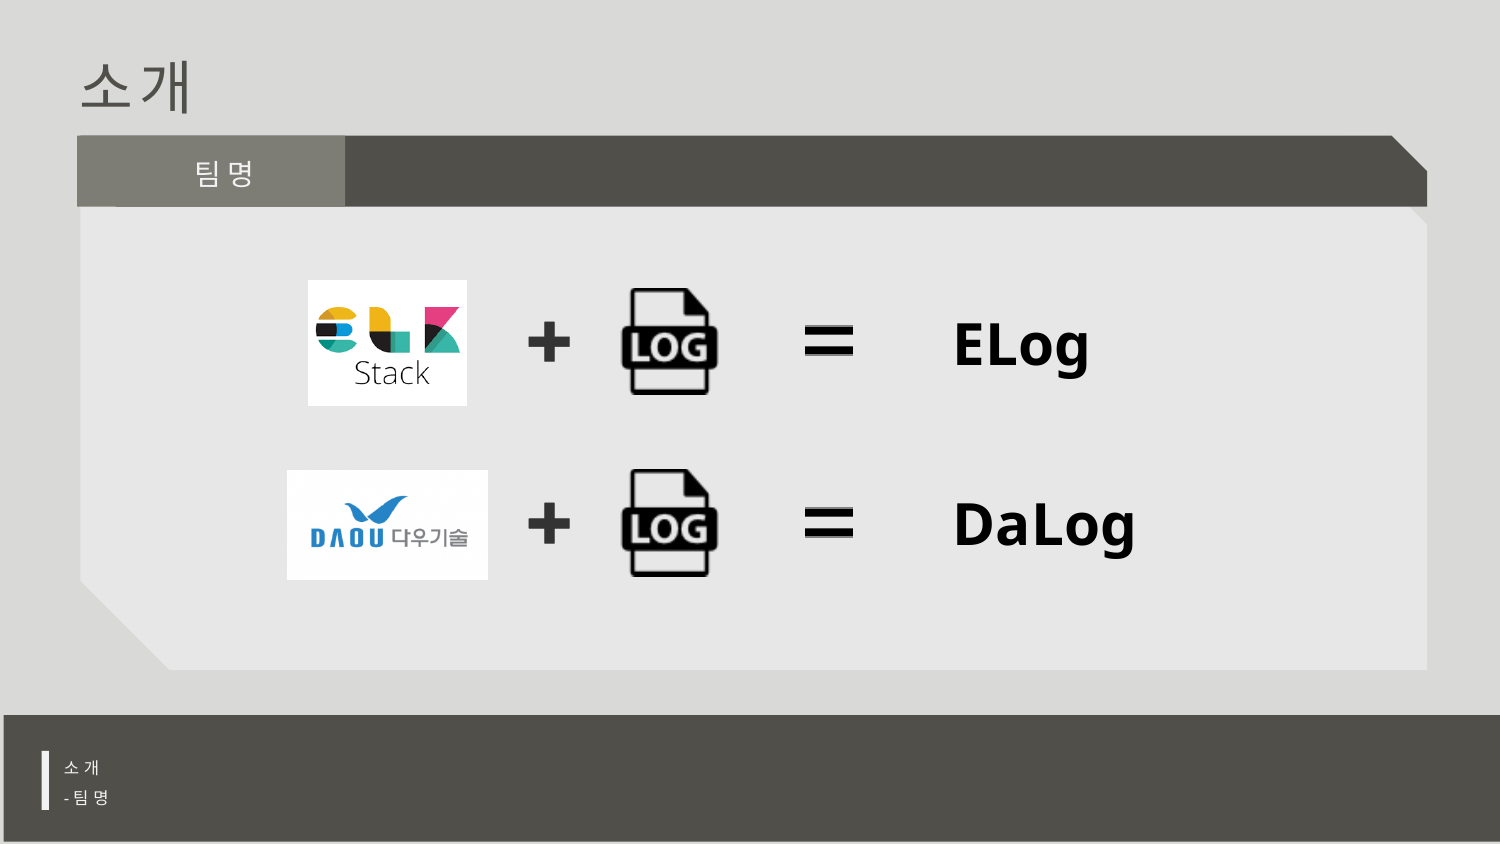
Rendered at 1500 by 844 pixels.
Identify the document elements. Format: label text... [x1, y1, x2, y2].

text_box [78, 209, 1430, 673]
text_box [39, 749, 51, 812]
text_box [75, 134, 347, 209]
text_box 소 개 -팀 명 [49, 740, 380, 816]
text_box 팀명 [85, 148, 346, 199]
text_box [2, 713, 1500, 844]
text_box [79, 133, 1430, 209]
text_box 소개 [64, 43, 774, 129]
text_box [287, 280, 1317, 581]
